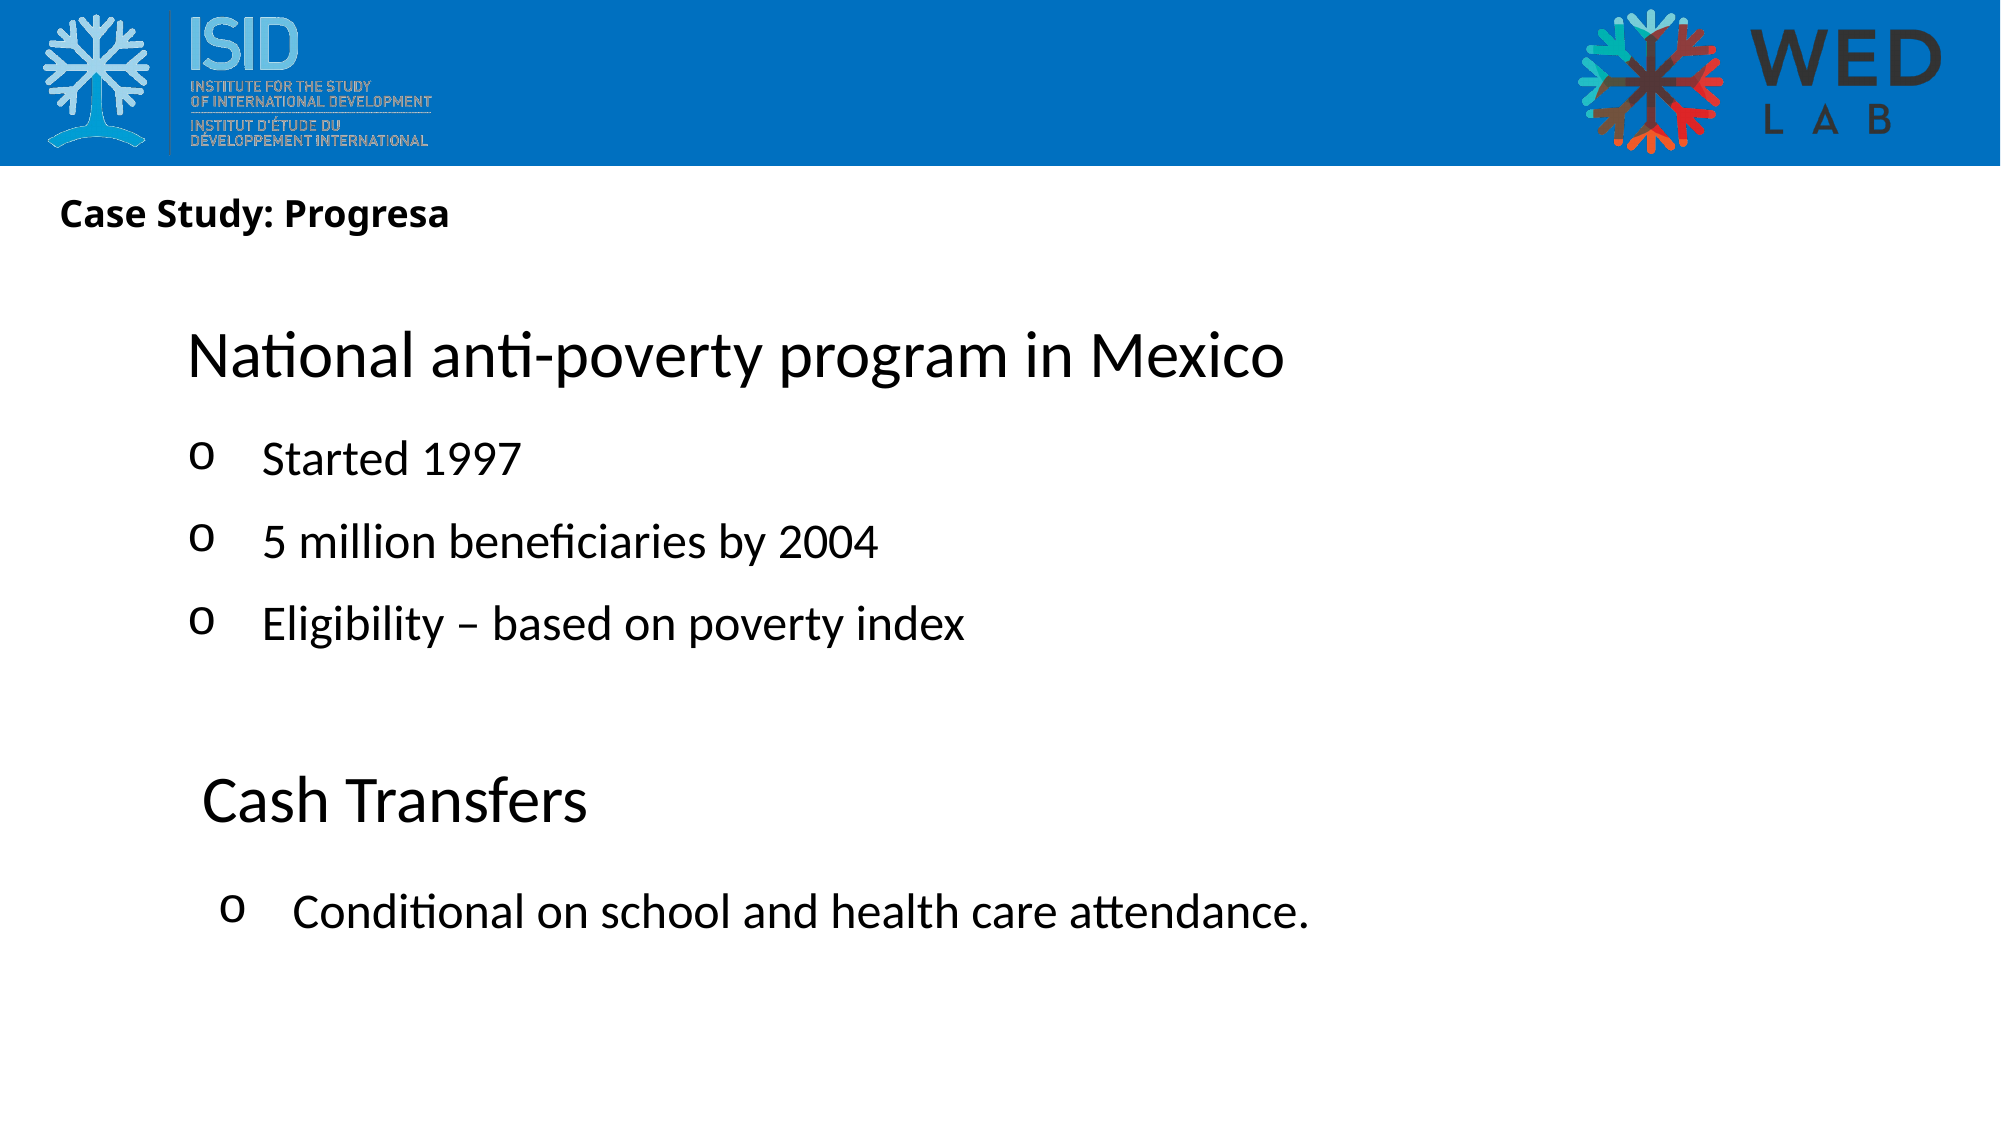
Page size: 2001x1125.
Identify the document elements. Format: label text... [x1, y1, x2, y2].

picture [29, 0, 446, 165]
picture [62, 137, 131, 146]
text_box Cash Transfers [187, 764, 1938, 844]
title Case Study: Progresa [44, 146, 1503, 244]
text_box Started 1997 5 million beneficiaries by 2004 Eligibility – based on poverty index [172, 418, 1844, 659]
picture [1578, 9, 1941, 154]
text_box National anti-poverty program in Mexico [172, 319, 1907, 398]
text_box Conditional on school and health care attendance. [203, 871, 1875, 947]
